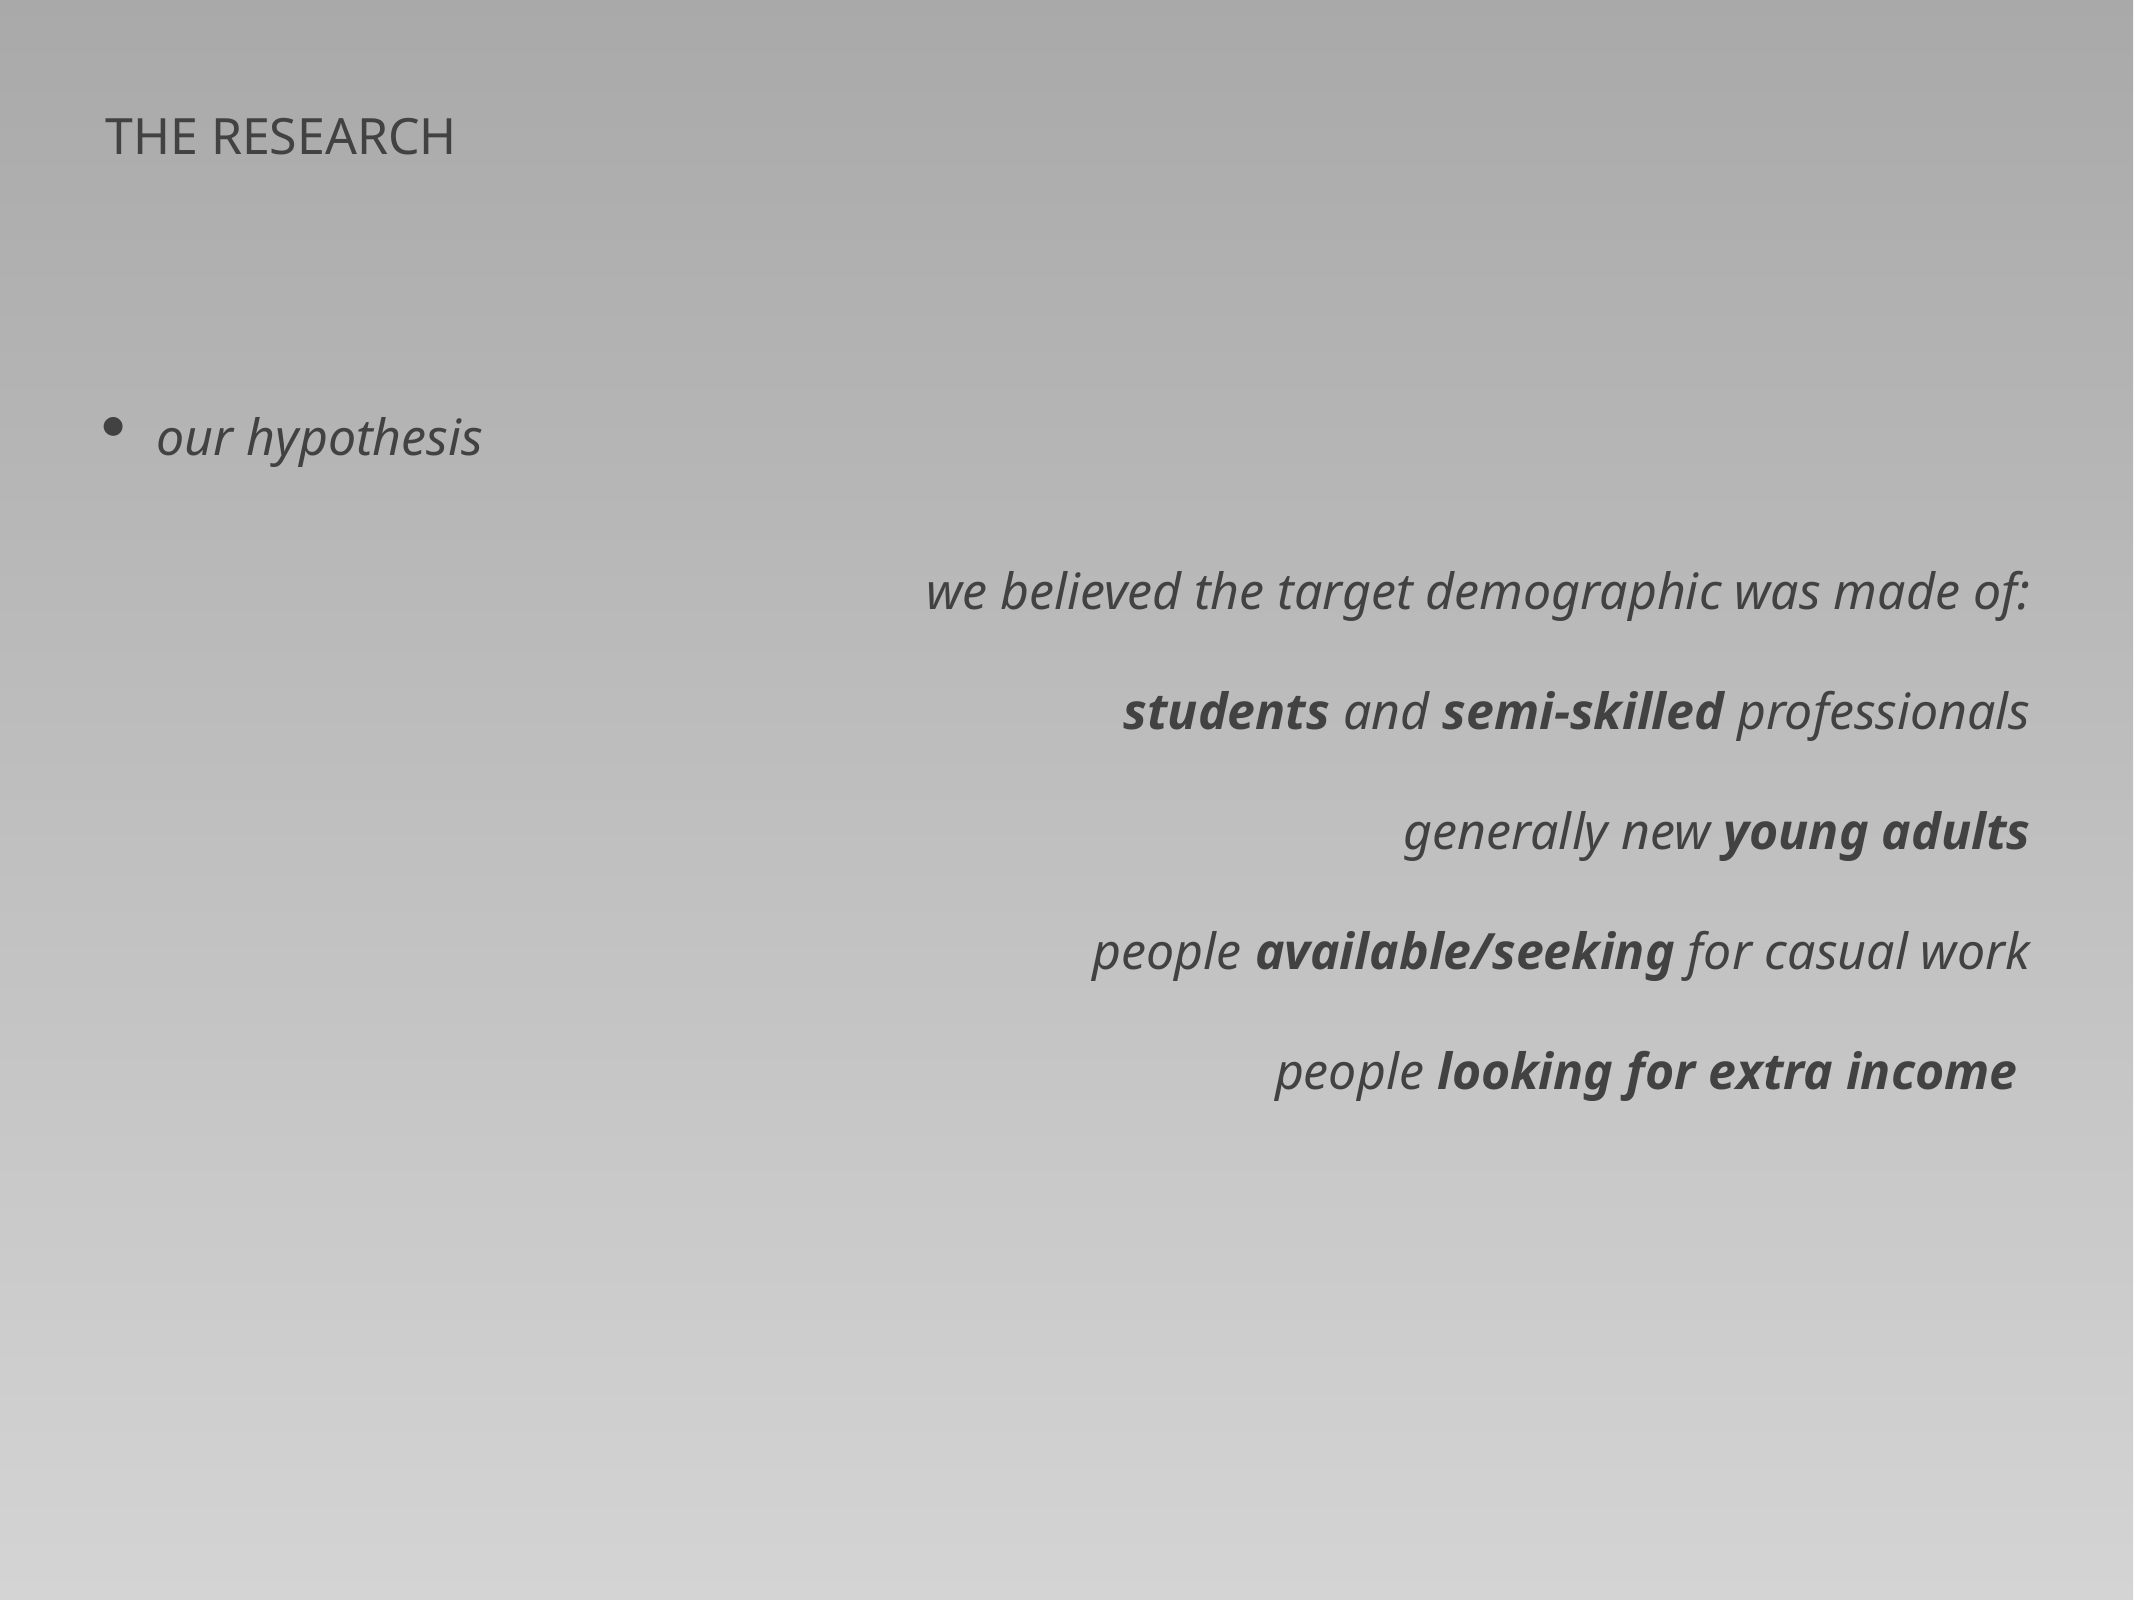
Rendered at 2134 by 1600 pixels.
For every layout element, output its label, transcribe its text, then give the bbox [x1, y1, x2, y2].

text_box we believed the target demographic was made of: students and semi-skilled professionals generally new young adults people available/seeking for casual work people looking for extra income [917, 491, 2039, 1109]
text_box THE RESEARCH [97, 96, 2055, 173]
text_box our hypothesis [93, 397, 1038, 474]
